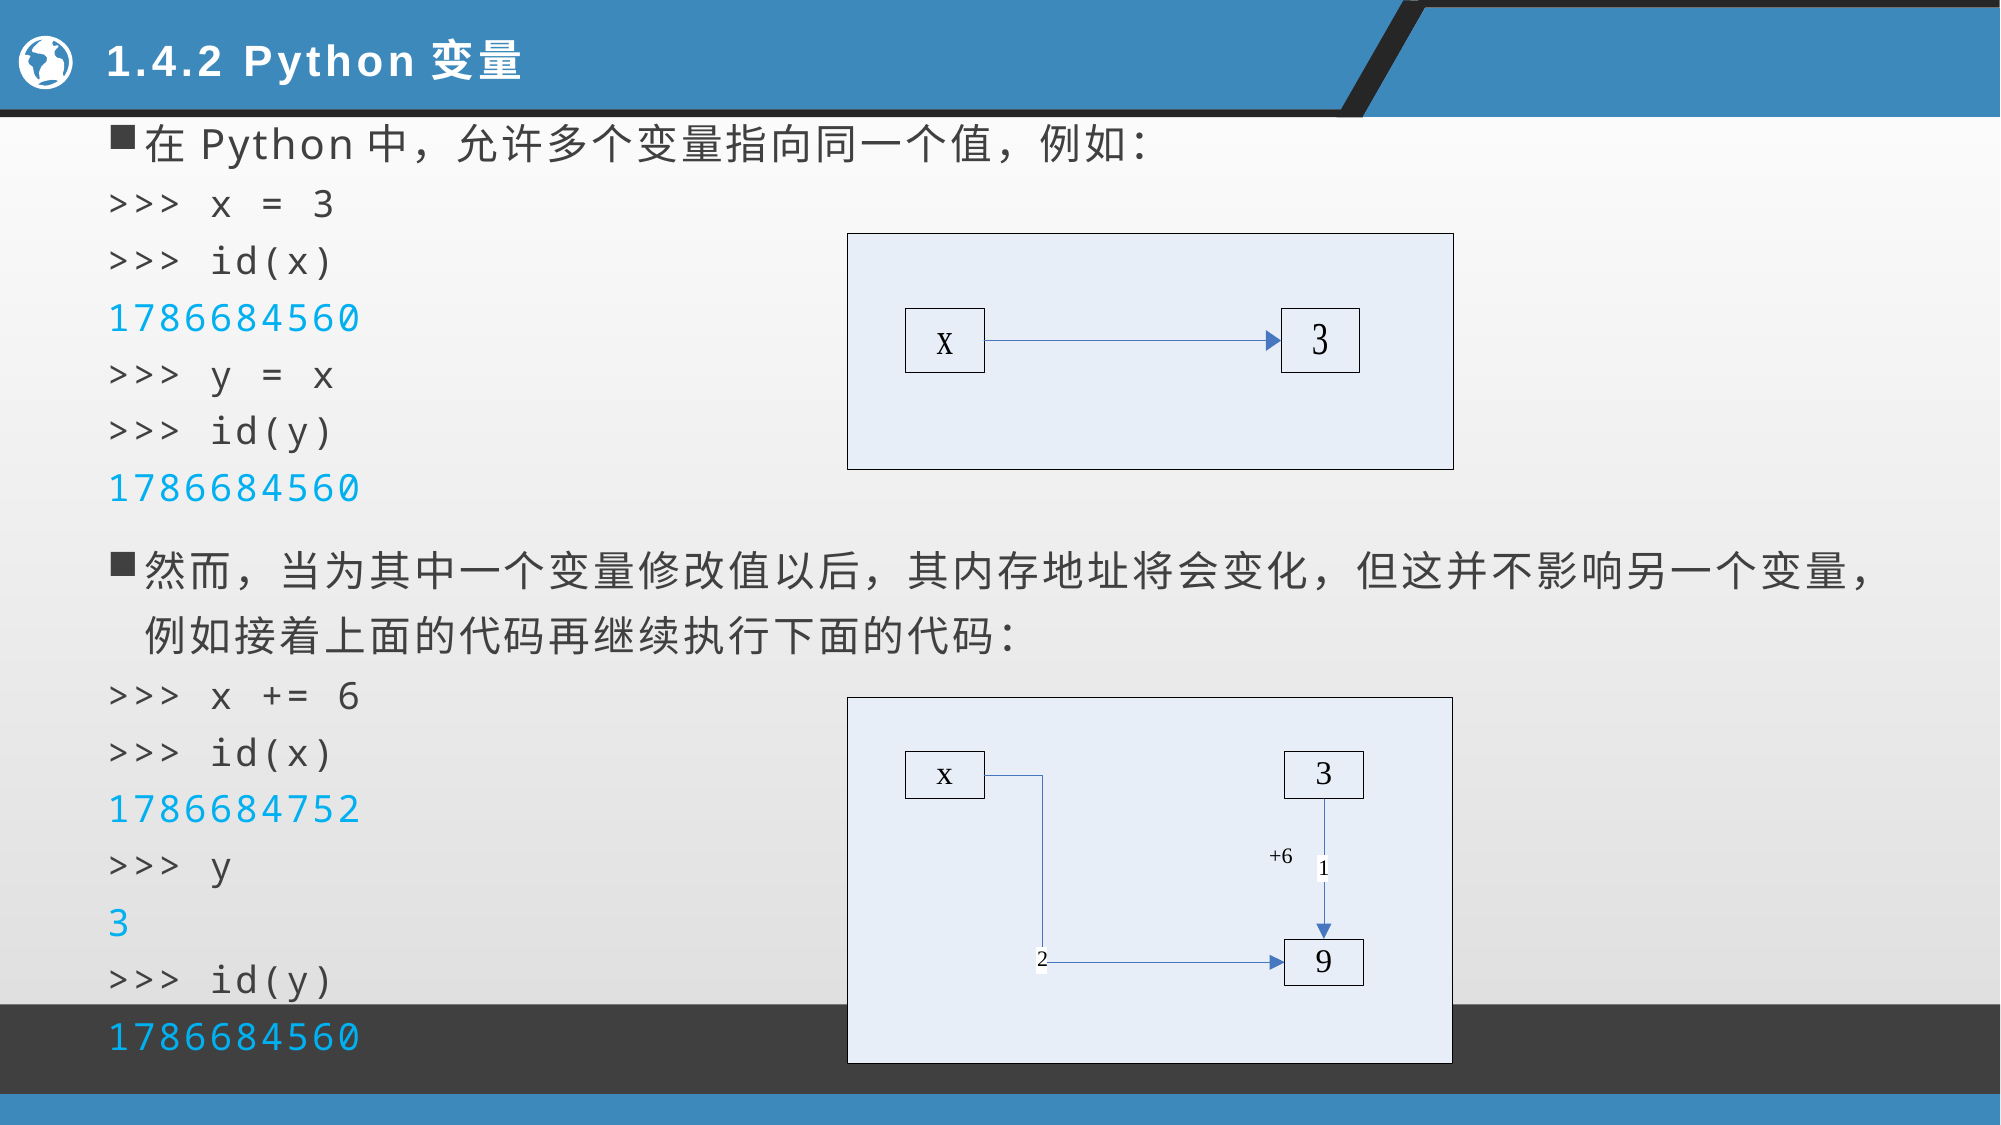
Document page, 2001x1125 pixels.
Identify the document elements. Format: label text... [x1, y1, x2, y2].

list 在Python中，允许多个变量指向同一个值，例如： >>> x = 3 >>> id(x) 1786684560 >>> y = x >>> id(y) 1786684560 然而，当为其中一个变量修改值以后，其内存地址将会变化，但这并不影响另一个变量，例如接着上面的代码再继续执行下面的代码： >>> x += 6 >>> id(x) 1786684752 >>> y 3 >>> id(y) 1786684560 [90, 128, 1921, 957]
title 1.4.2 Python变量 [90, 24, 977, 93]
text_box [843, 227, 1457, 475]
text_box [843, 693, 1457, 1068]
